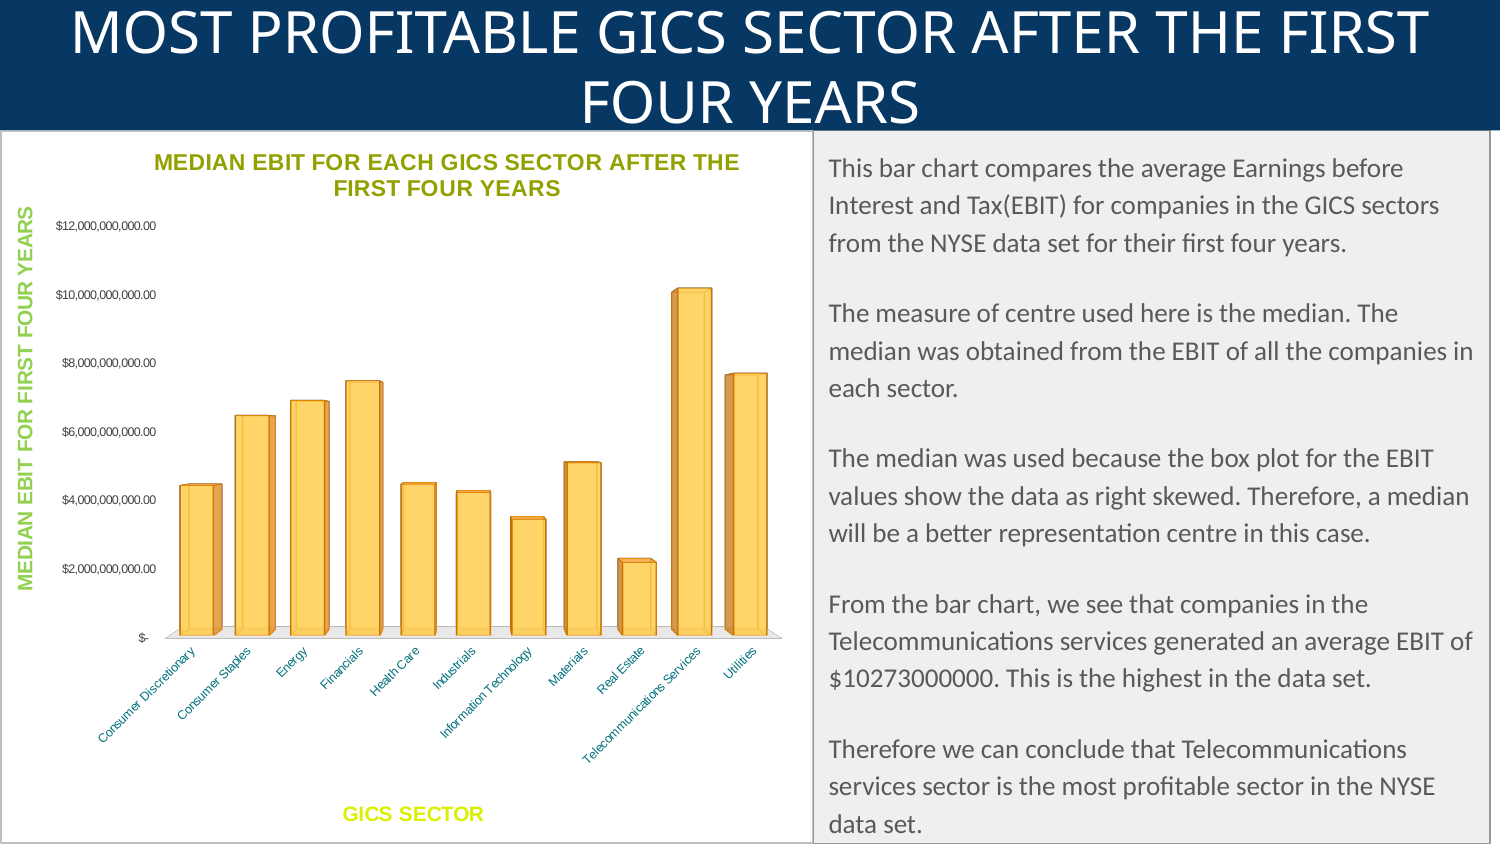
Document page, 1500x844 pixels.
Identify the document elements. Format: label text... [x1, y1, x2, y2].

chart [0, 130, 814, 844]
title MOST PROFITABLE GICS SECTOR AFTER THE FIRST FOUR YEARS [0, 0, 1500, 131]
list This bar chart compares the average Earnings before Interest and Tax(EBIT) for companies in the GICS sectors from the NYSE data set for their first four years. The measure of centre used here is the median. The median was obtained from the EBIT of all the companies in each sector. The median was used because the box plot for the EBIT values show the data as right skewed. Therefore, a median will be a better representation centre in this case. From the bar chart, we see that companies in the Telecommunications services generated an average EBIT of $10273000000. This is the highest in the data set. Therefore we can conclude that Telecommunications services sector is the most profitable sector in the NYSE data set. [816, 131, 1490, 844]
